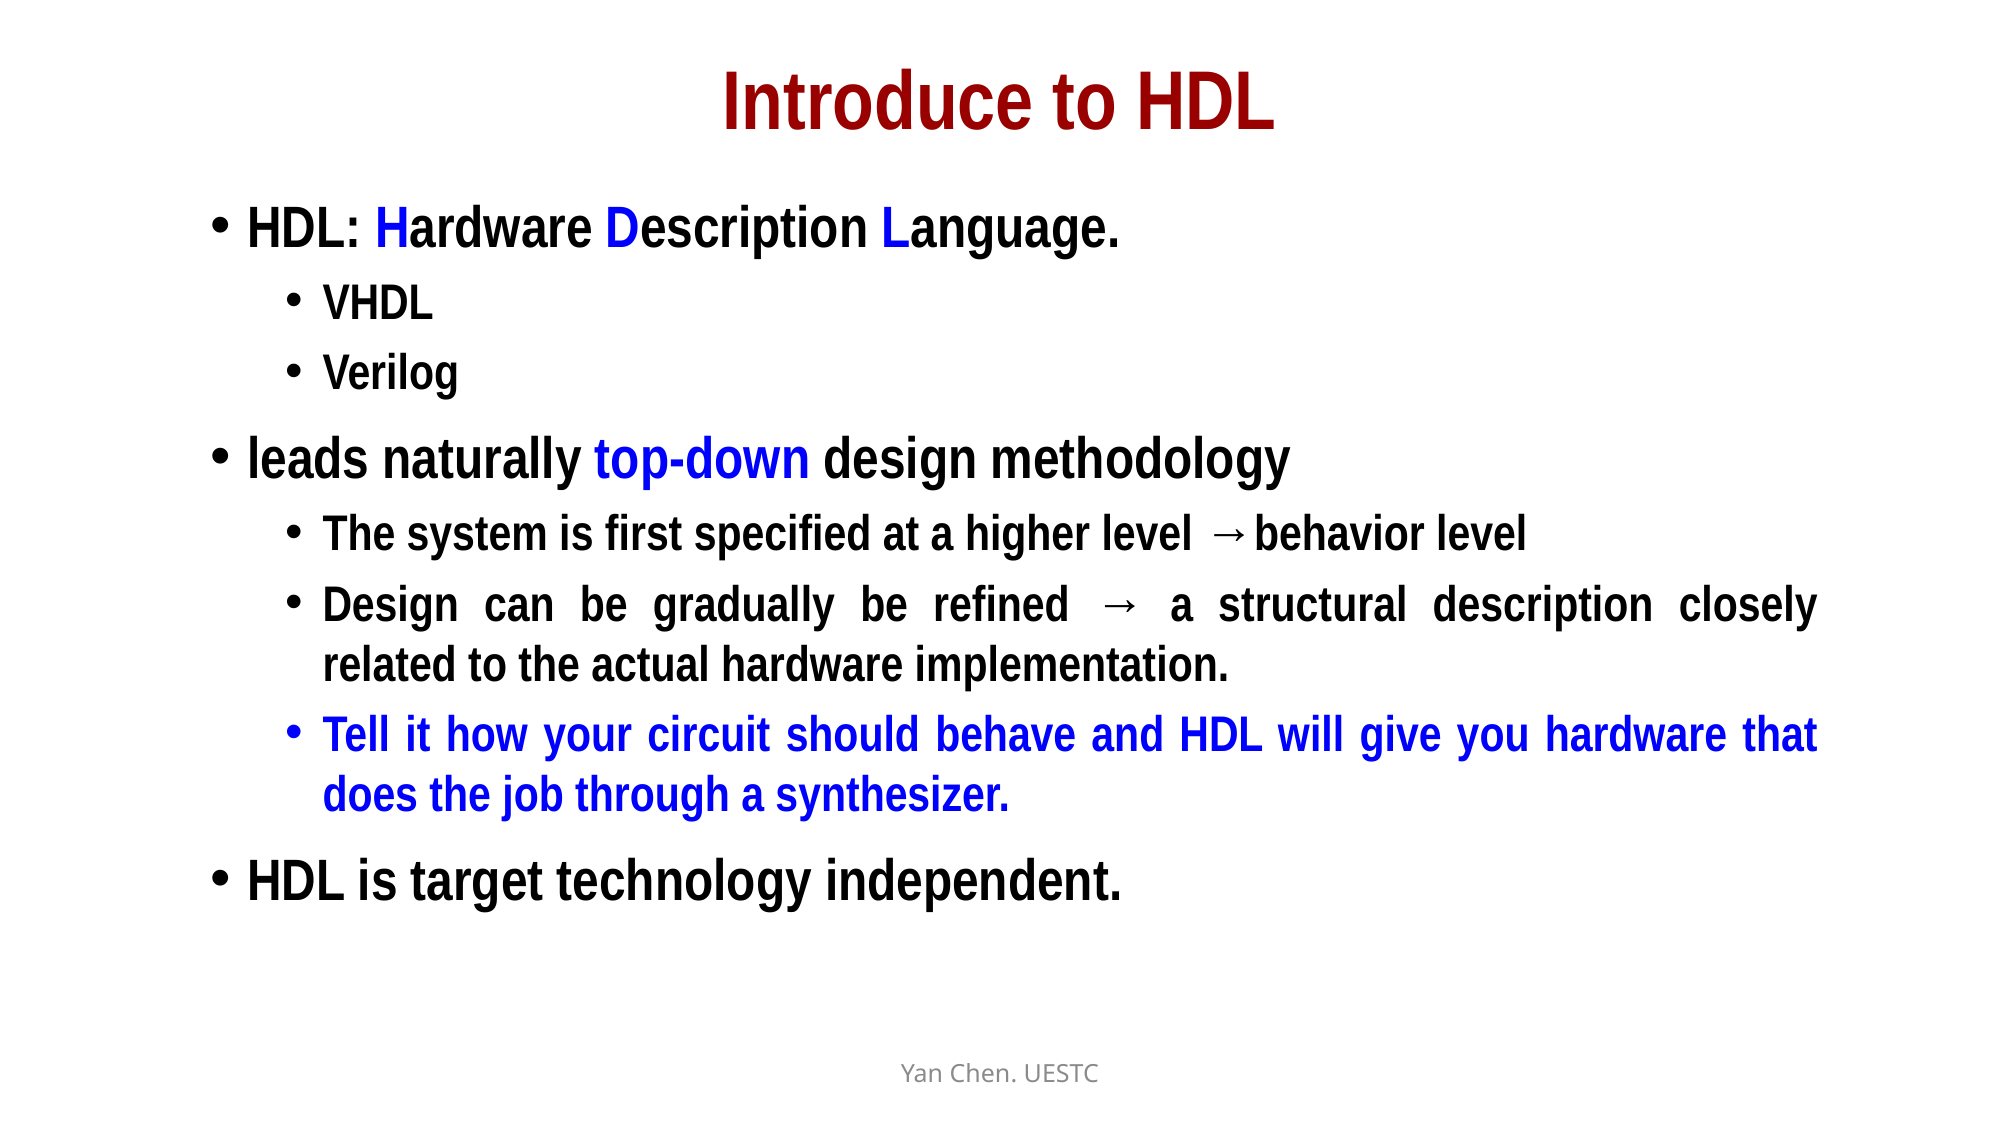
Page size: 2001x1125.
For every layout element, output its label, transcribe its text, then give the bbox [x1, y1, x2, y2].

list HDL: Hardware Description Language. VHDL Verilog leads naturally top-down design methodology The system is first specified at a higher level →behavior level Design can be gradually be refined → a structural description closely related to the actual hardware implementation. Tell it how your circuit should behave and HDL will give you hardware that does the job through a synthesizer. HDL is target technology independent. [195, 181, 1835, 956]
title Introduce to HDL [137, 23, 1863, 182]
footer Yan Chen. UESTC [662, 1042, 1338, 1103]
